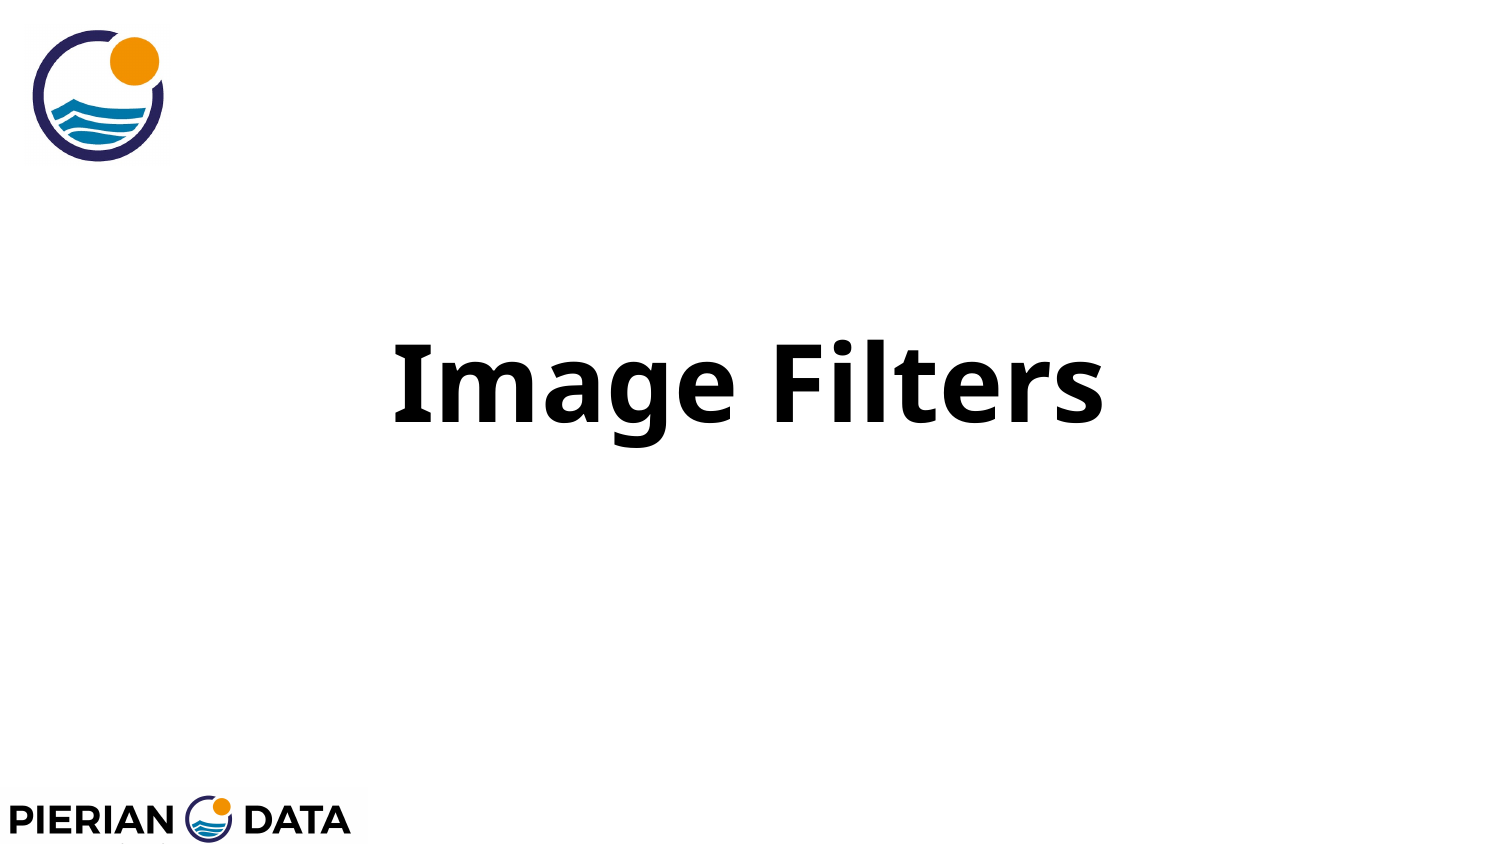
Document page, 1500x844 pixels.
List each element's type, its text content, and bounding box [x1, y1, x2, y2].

picture [0, 787, 368, 844]
title Image Filters [51, 122, 1449, 459]
picture [24, 24, 172, 167]
